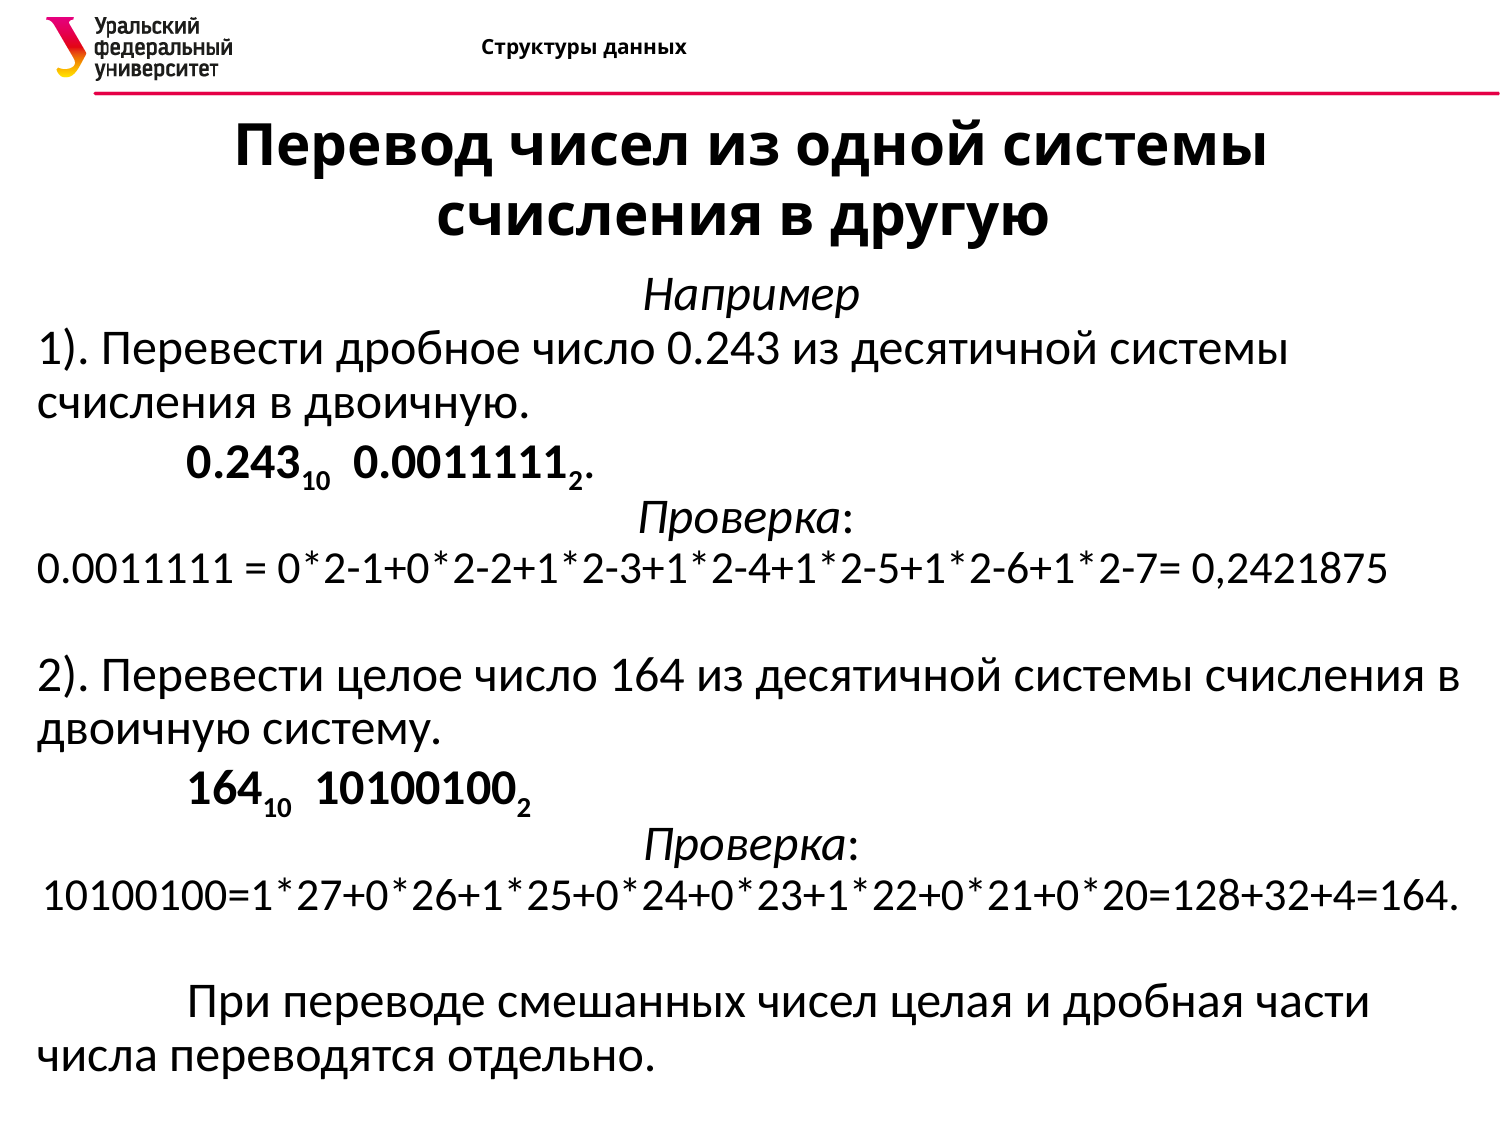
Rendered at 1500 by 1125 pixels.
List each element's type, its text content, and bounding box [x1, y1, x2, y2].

picture [0, 0, 1500, 103]
text_box Перевод чисел из одной системы счисления в другую [78, 112, 1425, 248]
text_box Например 1). Перевести дробное число 0.243 из десятичной системы счисления в двоичную. 0.24310 0.00111112. Проверка: 0.0011111 = 0*2-1+0*2-2+1*2-3+1*2-4+1*2-5+1*2-6+1*2-7= 0,2421875 2). Перевести целое число 164 из десятичной системы счисления в двоичную систему. 16410 101001002 Проверка: 10100100=1*27+0*26+1*25+0*24+0*23+1*22+0*21+0*20=128+32+4=164. При переводе смешанных чисел целая и дробная части числа переводятся отдельно. [36, 267, 1467, 1125]
